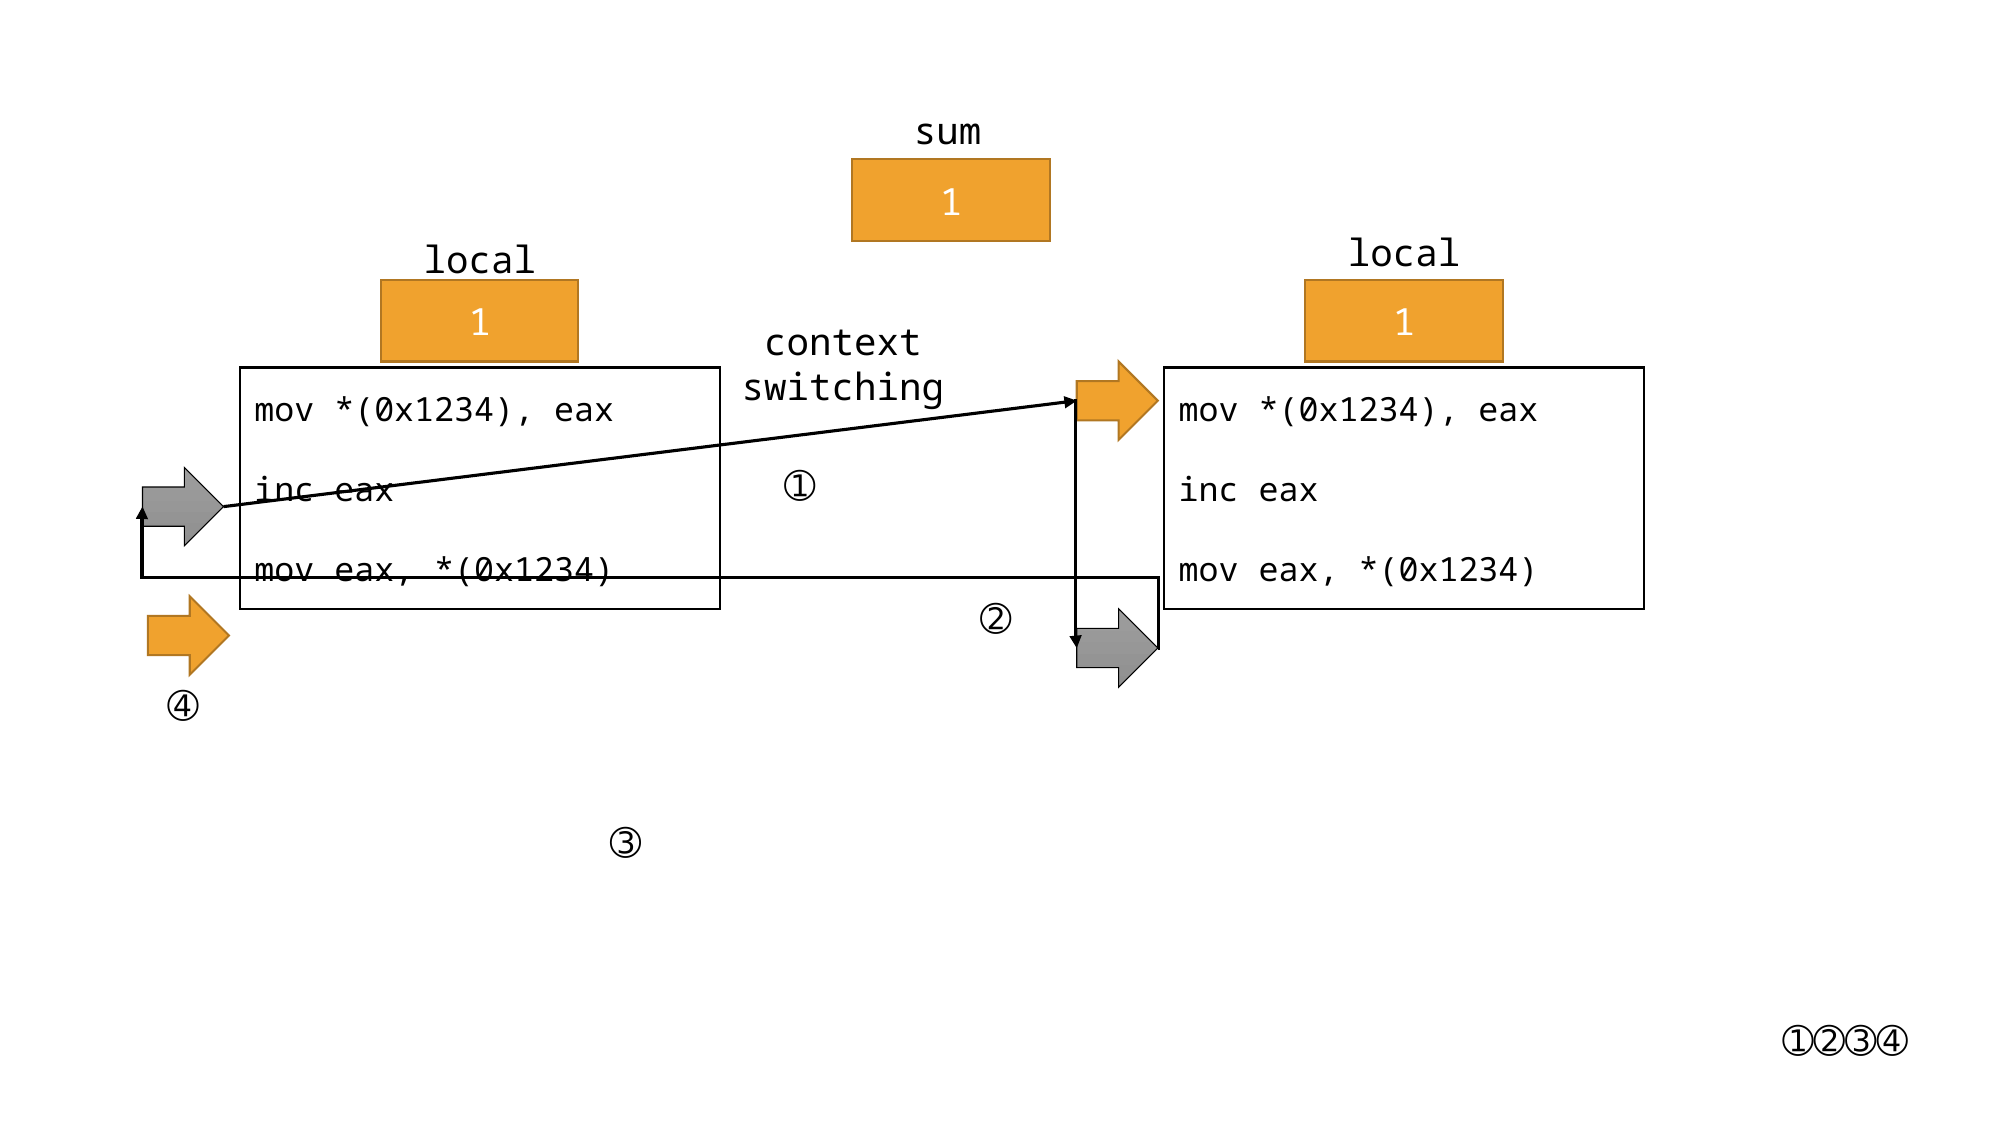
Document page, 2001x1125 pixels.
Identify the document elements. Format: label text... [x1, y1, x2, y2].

text_box context switching [682, 311, 1003, 400]
text_box [1075, 358, 1160, 443]
text_box ➂ [552, 812, 699, 872]
text_box mov *(0x1234), eax inc eax mov eax, *(0x1234) [1163, 366, 1645, 610]
text_box ➀➁➂➃ [1729, 1009, 1962, 1070]
text_box [146, 648, 218, 674]
text_box 1 [1304, 279, 1504, 363]
text_box [141, 466, 223, 507]
text_box mov *(0x1234), eax inc eax mov eax, *(0x1234) [239, 366, 682, 400]
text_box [852, 100, 1050, 241]
text_box ➃ [152, 674, 214, 735]
text_box local [406, 228, 553, 289]
text_box local [1323, 221, 1485, 282]
text_box 1 [380, 279, 579, 363]
text_box [1076, 648, 1158, 689]
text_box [142, 506, 1158, 648]
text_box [223, 400, 1076, 506]
